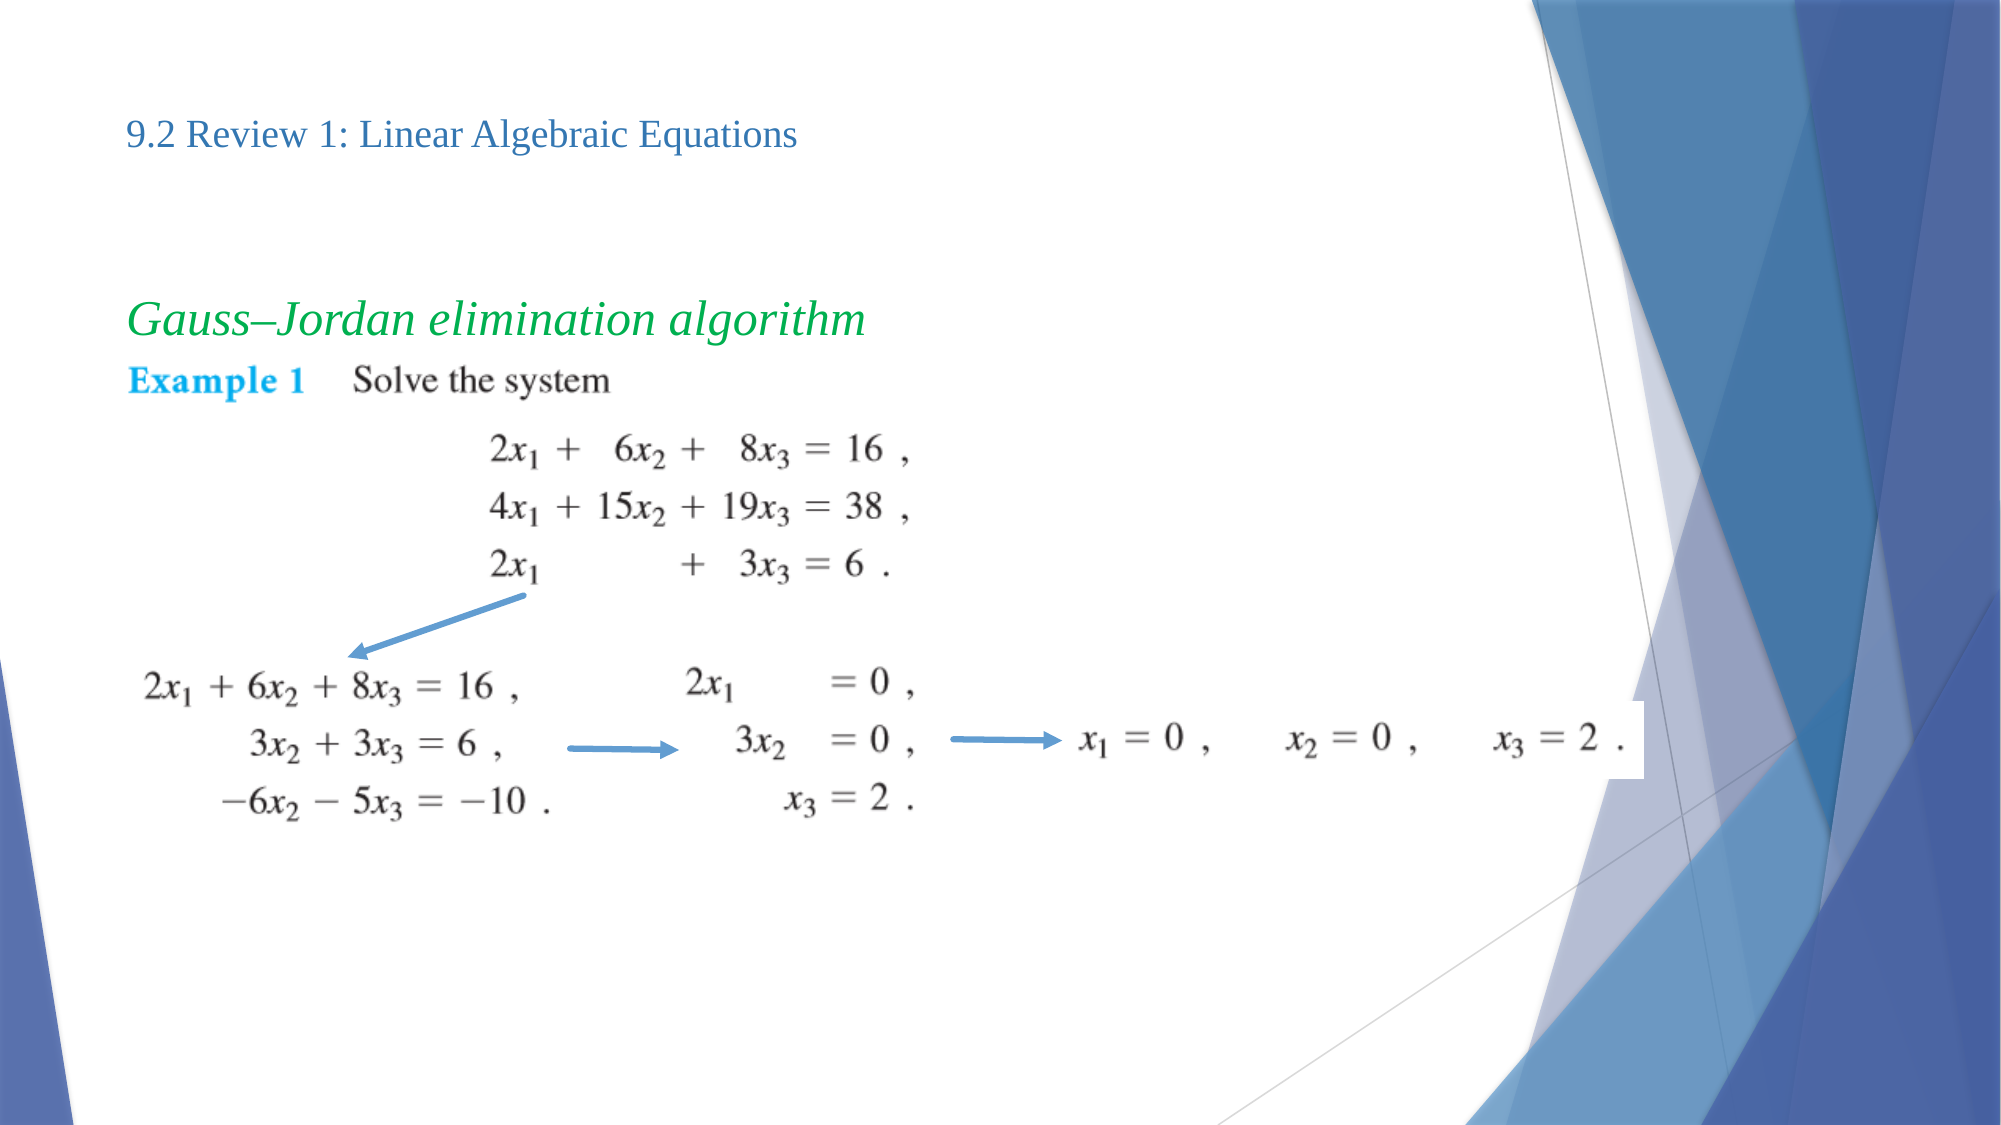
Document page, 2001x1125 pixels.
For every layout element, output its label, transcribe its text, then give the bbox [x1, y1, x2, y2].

picture [124, 656, 571, 847]
picture [124, 354, 926, 597]
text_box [346, 595, 525, 658]
title 9.2 Review 1: Linear Algebraic Equations [111, 99, 1522, 278]
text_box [952, 738, 1063, 742]
list Gauss–Jordan elimination algorithm [111, 278, 1598, 1004]
picture [1051, 701, 1644, 779]
picture [661, 640, 972, 840]
